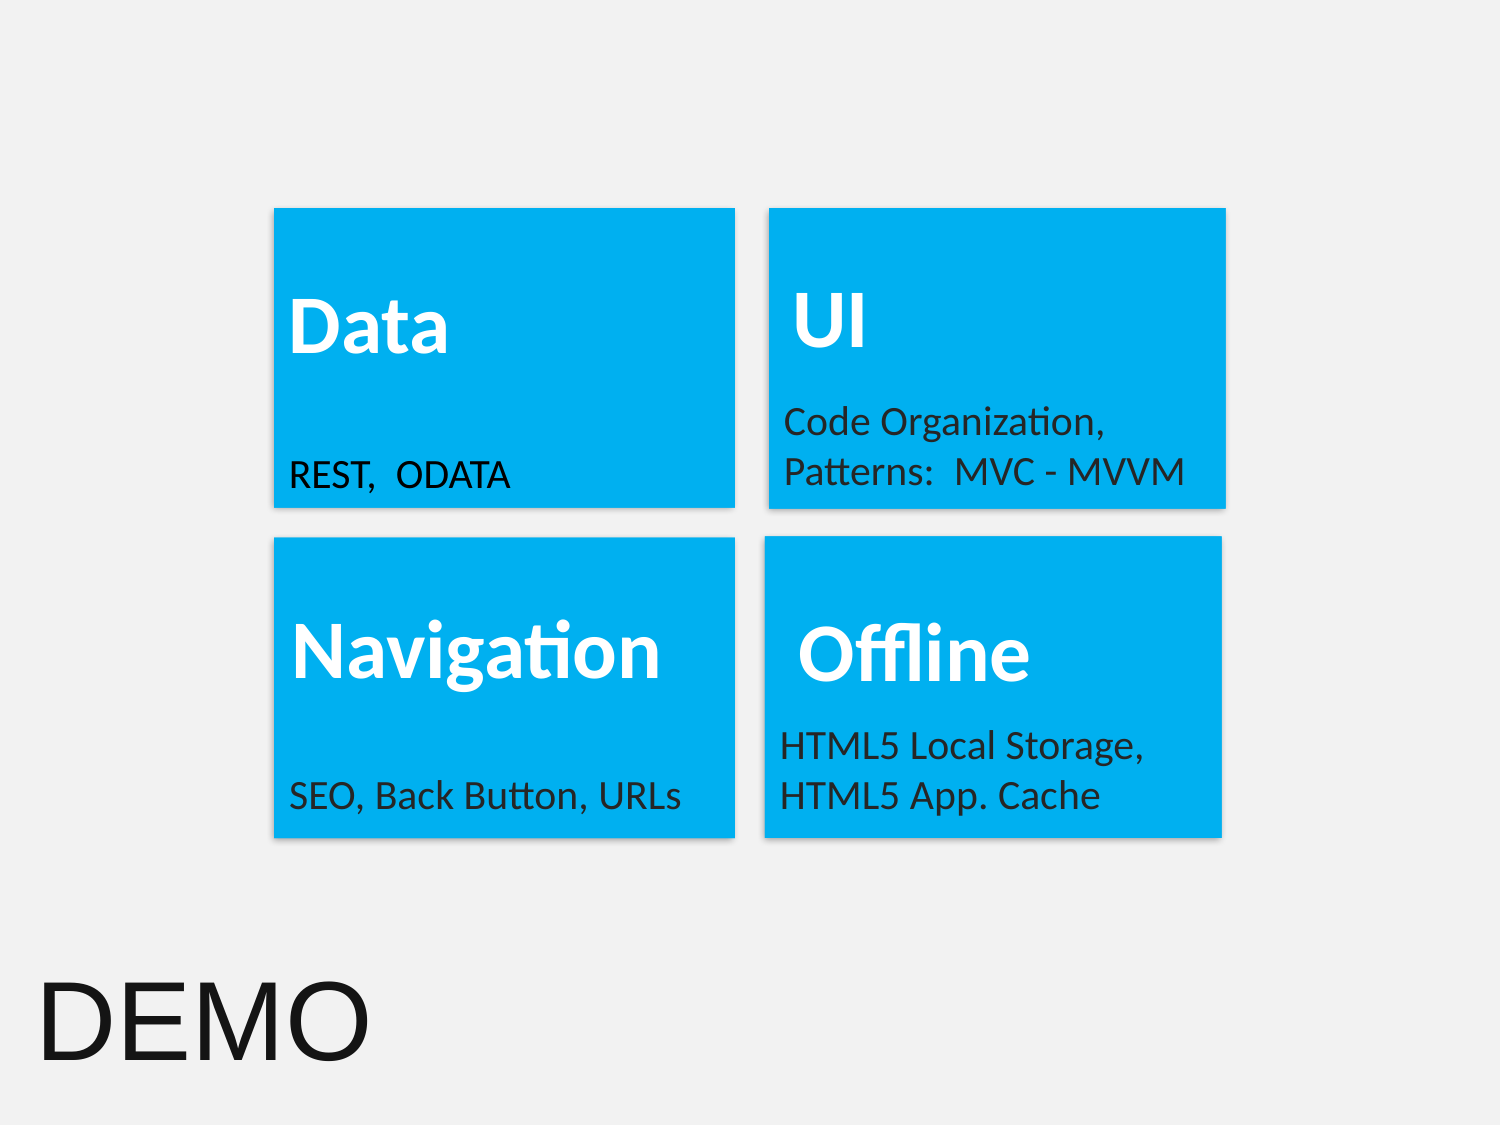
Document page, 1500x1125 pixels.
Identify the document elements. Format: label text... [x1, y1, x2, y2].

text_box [273, 207, 1227, 839]
text_box DEMO [20, 940, 388, 1091]
